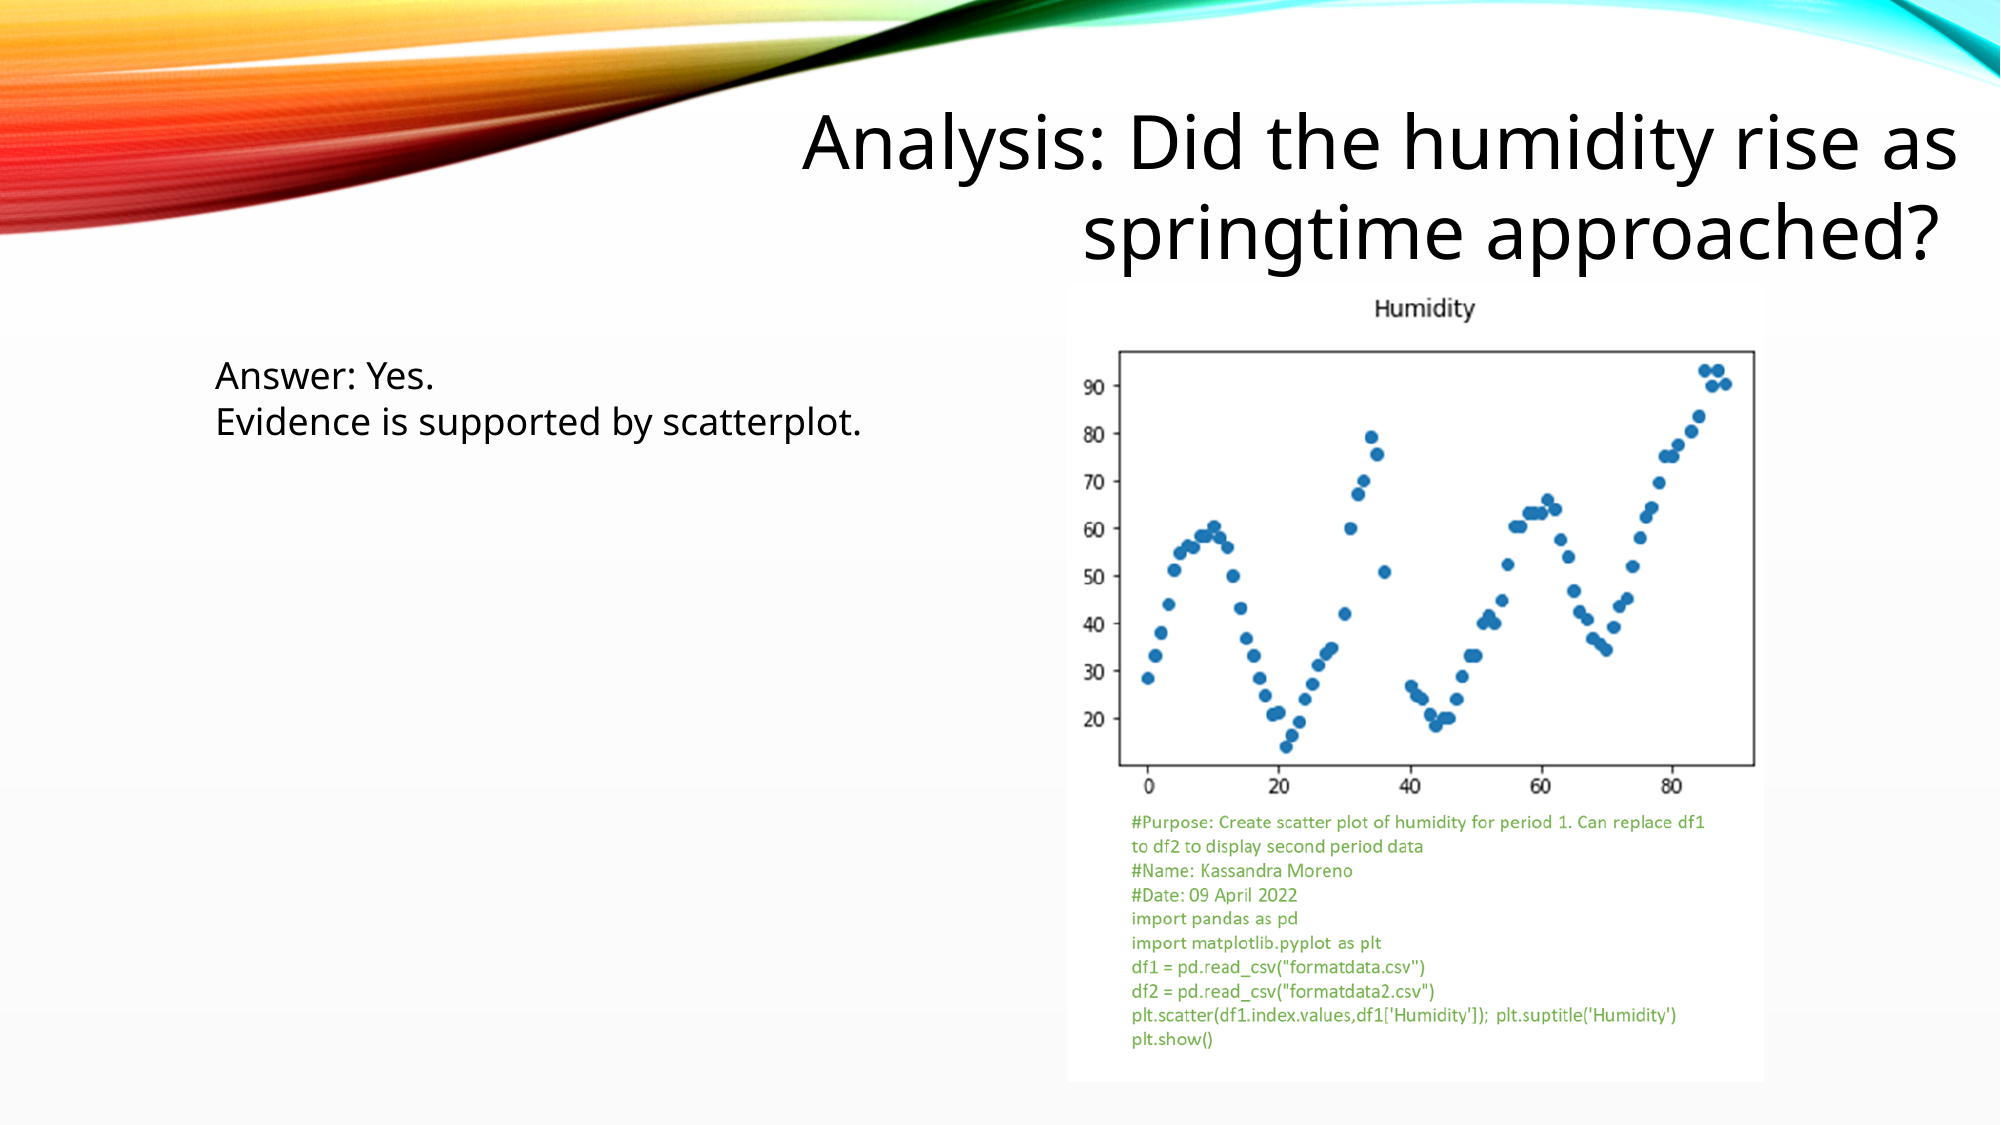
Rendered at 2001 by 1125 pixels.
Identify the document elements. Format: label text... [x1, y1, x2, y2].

picture [1067, 284, 1765, 1082]
text_box Answer: Yes. Evidence is supported by scatterplot. [200, 345, 933, 450]
text_box Analysis: Did the humidity rise as springtime approached? [690, 87, 1975, 283]
picture [0, 0, 2000, 237]
